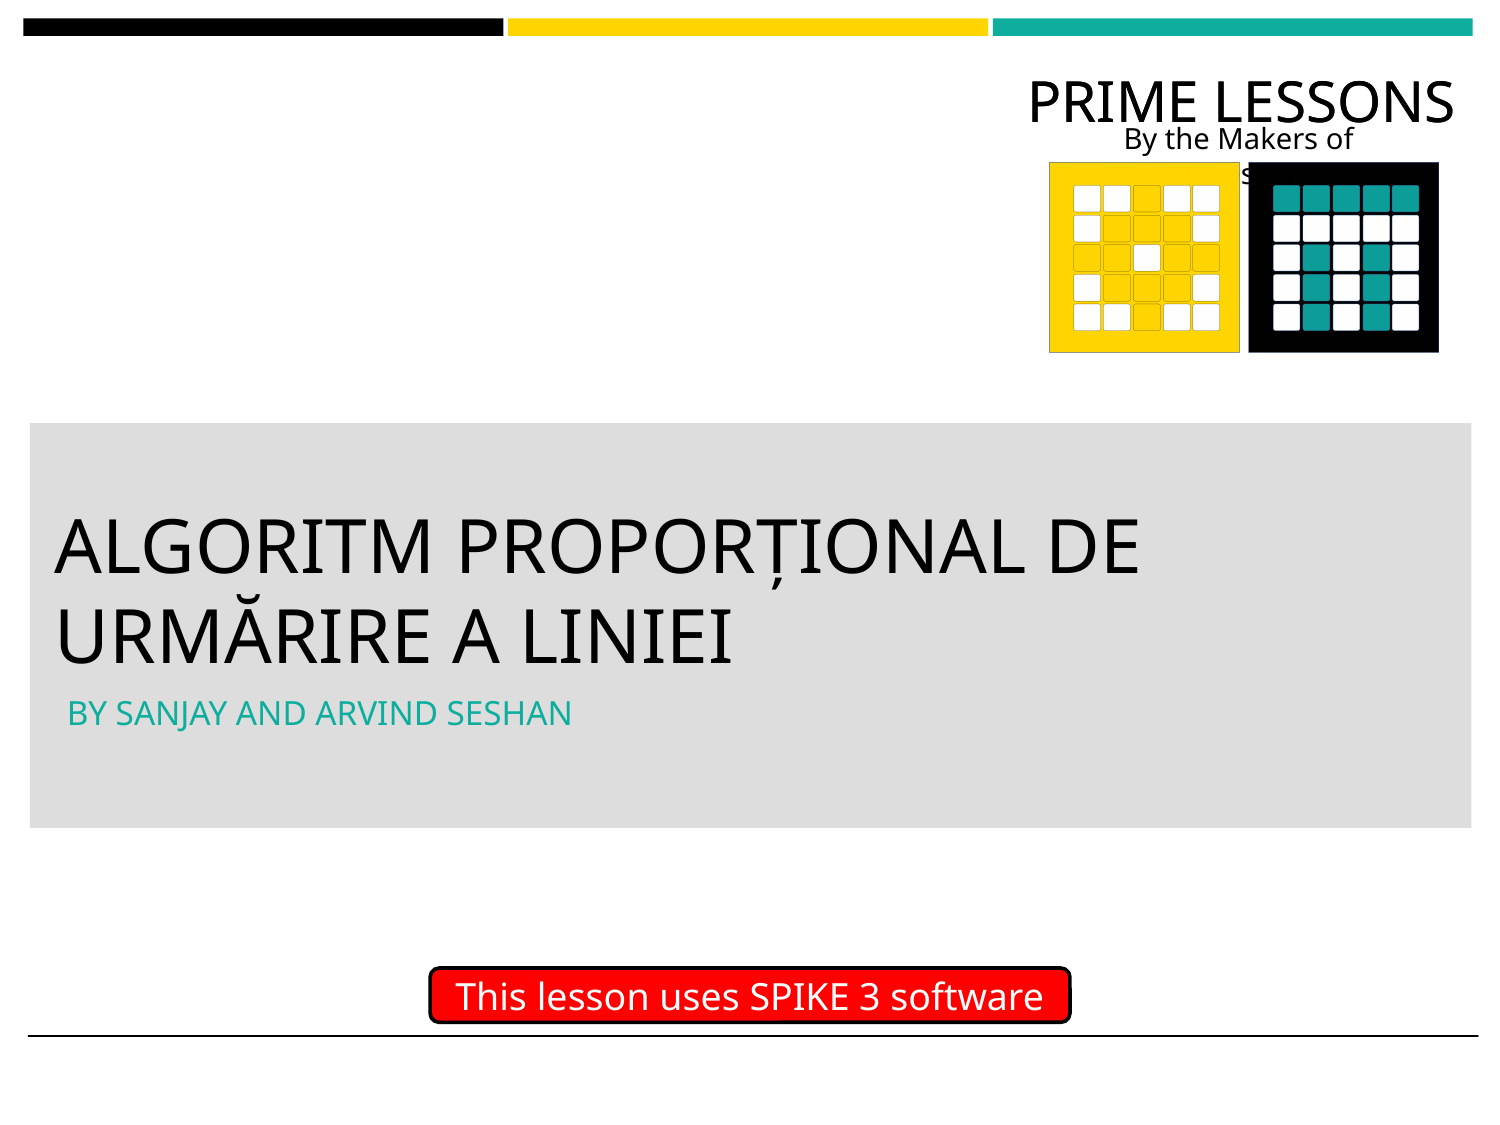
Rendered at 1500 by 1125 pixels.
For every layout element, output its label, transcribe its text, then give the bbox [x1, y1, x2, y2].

picture [1049, 162, 1240, 353]
picture [1248, 162, 1439, 353]
subtitle BY SANJAY AND ARVIND SESHAN [51, 685, 994, 782]
text_box This lesson uses SPIKE 3 software [430, 968, 1070, 1023]
title ALGORITM PROPORȚIONAL DE URMĂRIRE A LINIEI [39, 439, 1448, 686]
